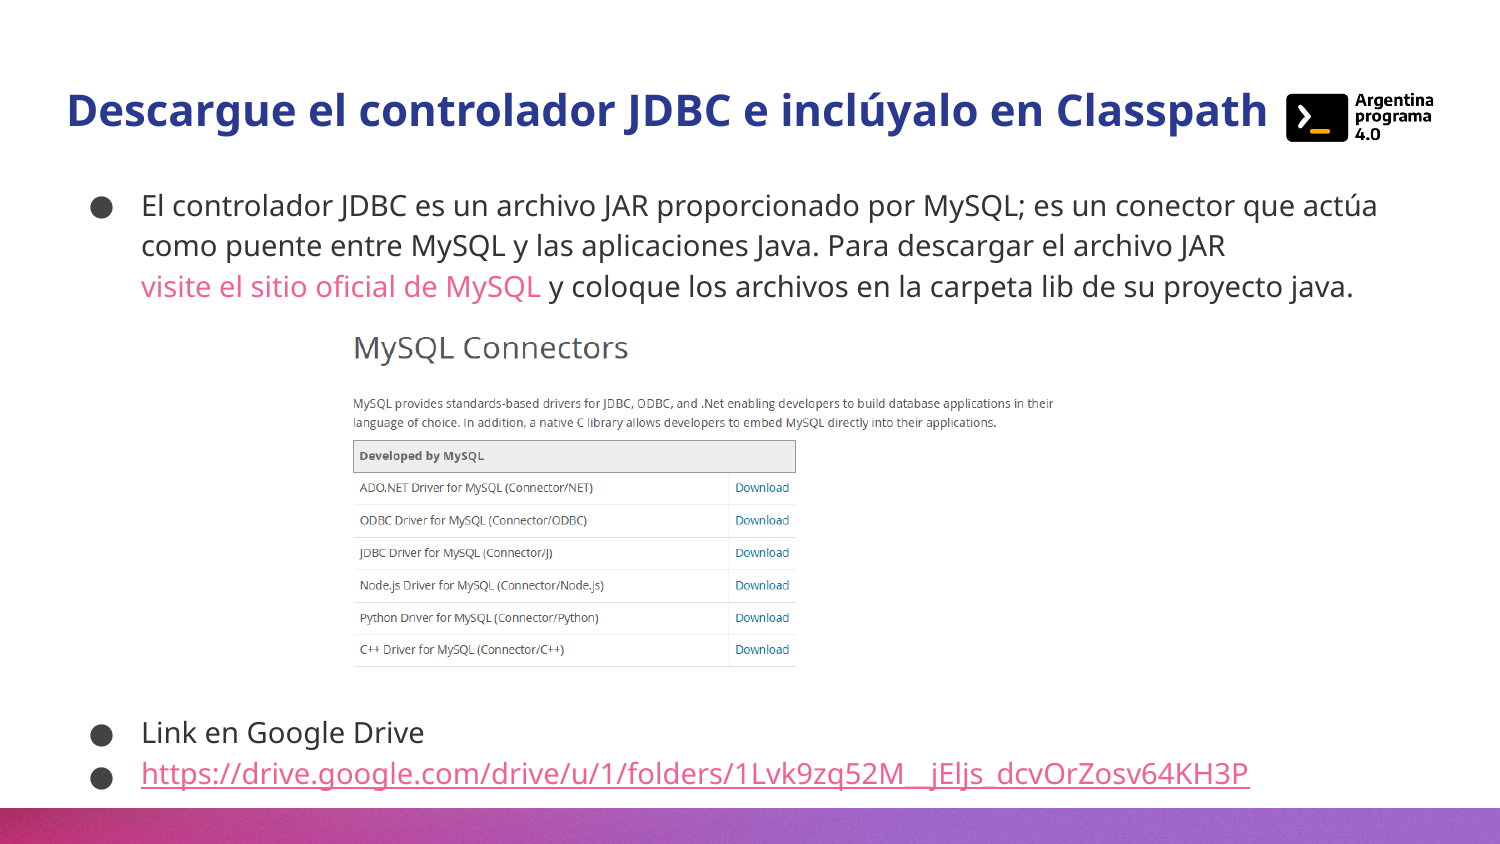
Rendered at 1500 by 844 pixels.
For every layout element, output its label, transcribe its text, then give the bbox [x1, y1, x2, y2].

picture [0, 808, 1500, 844]
list El controlador JDBC es un archivo JAR proporcionado por MySQL; es un conector que actúa como puente entre MySQL y las aplicaciones Java. Para descargar el archivo JAR visite el sitio oficial de MySQL y coloque los archivos en la carpeta lib de su proyecto java. Link en Google Drive https://drive.google.com/drive/u/1/folders/1Lvk9zq52M__jEljs_dcvOrZosv64KH3P [51, 166, 1449, 797]
title Descargue el controlador JDBC e inclúyalo en Classpath [51, 67, 1360, 166]
picture [1360, 91, 1436, 144]
picture [339, 318, 1067, 676]
